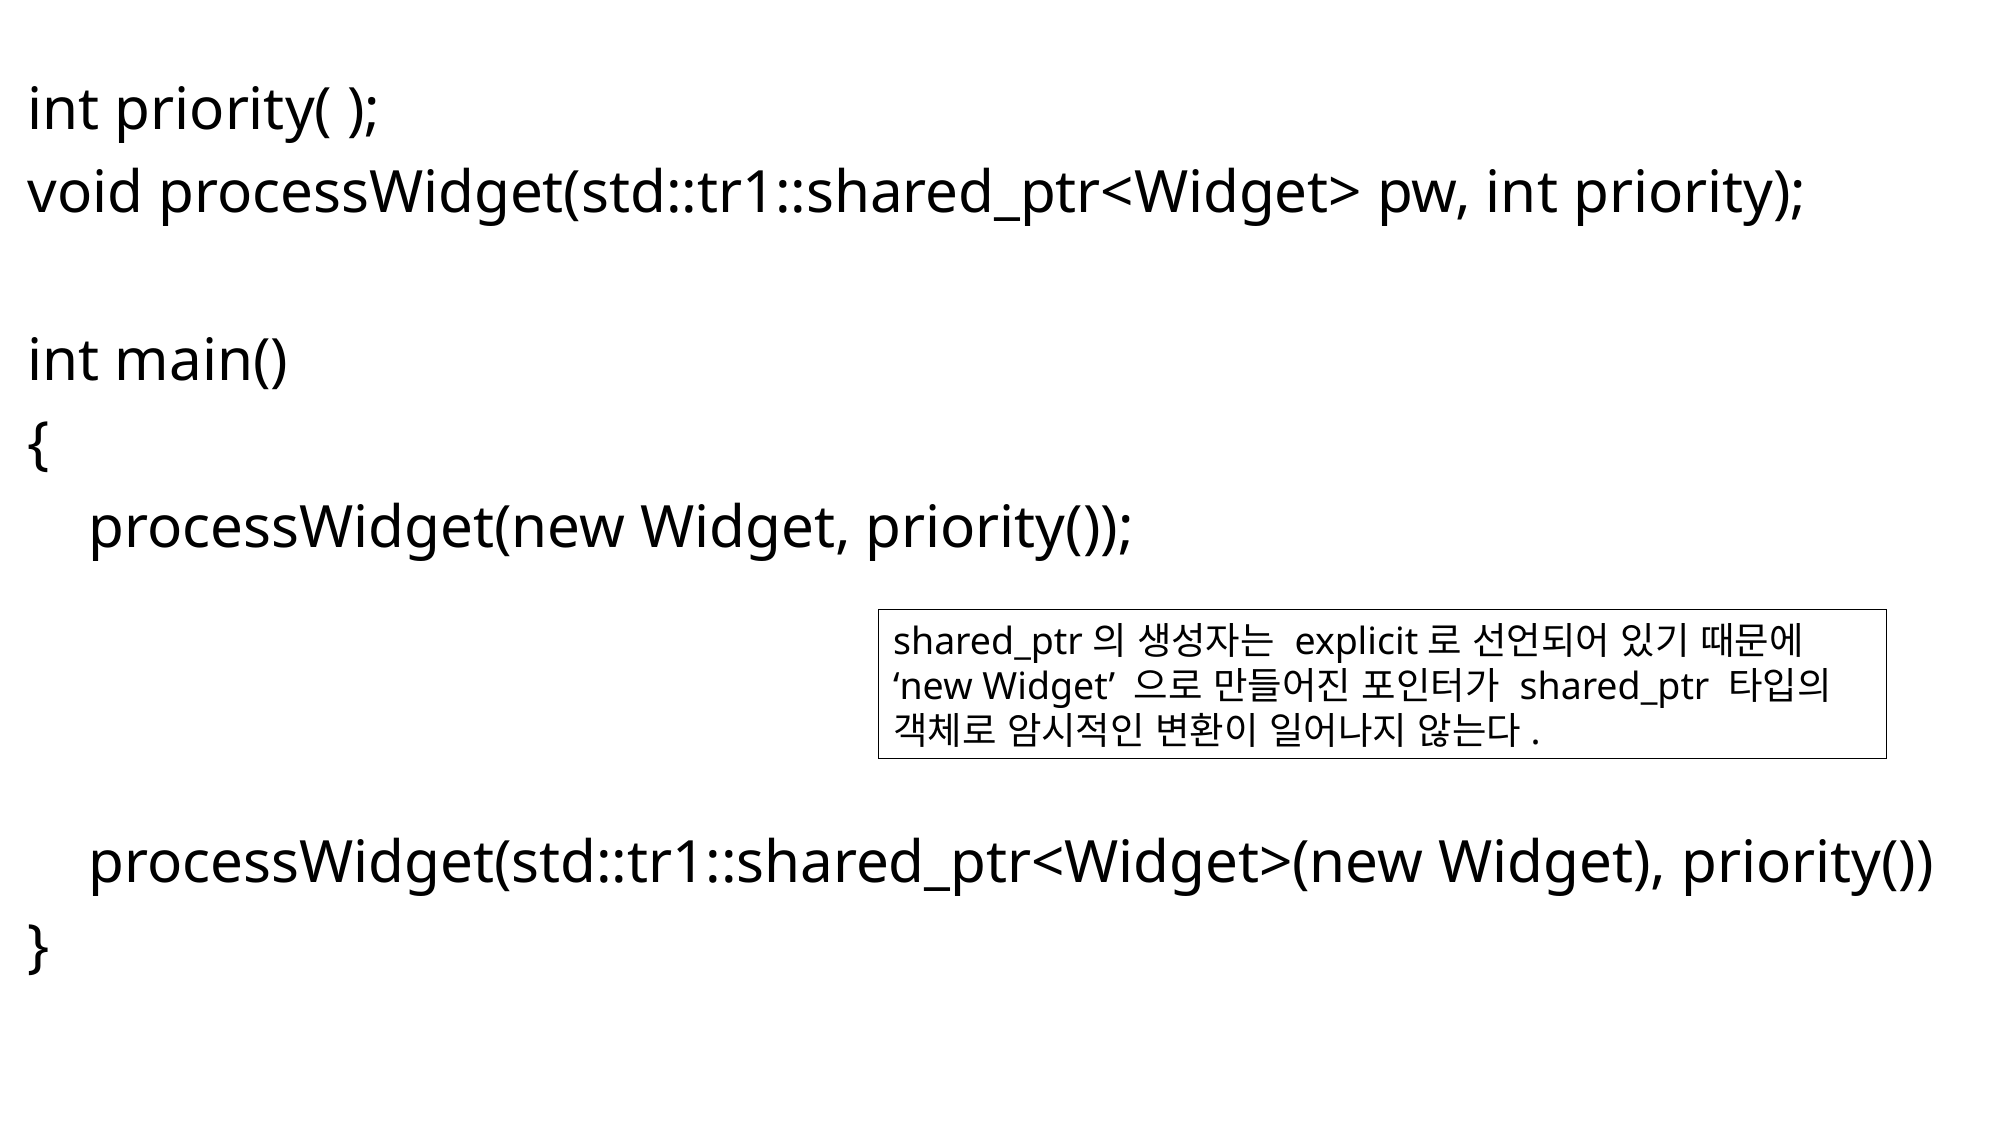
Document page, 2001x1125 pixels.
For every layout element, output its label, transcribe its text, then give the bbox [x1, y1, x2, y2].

list int priority( ); void processWidget(std::tr1::shared_ptr<Widget> pw, int priority); int main() { processWidget(new Widget, priority()); processWidget(std::tr1::shared_ptr<Widget>(new Widget), priority()) } [12, 71, 2000, 1034]
text_box shared_ptr의 생성자는 explicit로 선언되어 있기 때문에 ‘new Widget’ 으로 만들어진 포인터가 shared_ptr 타입의 객체로 암시적인 변환이 일어나지 않는다. [878, 609, 1887, 759]
